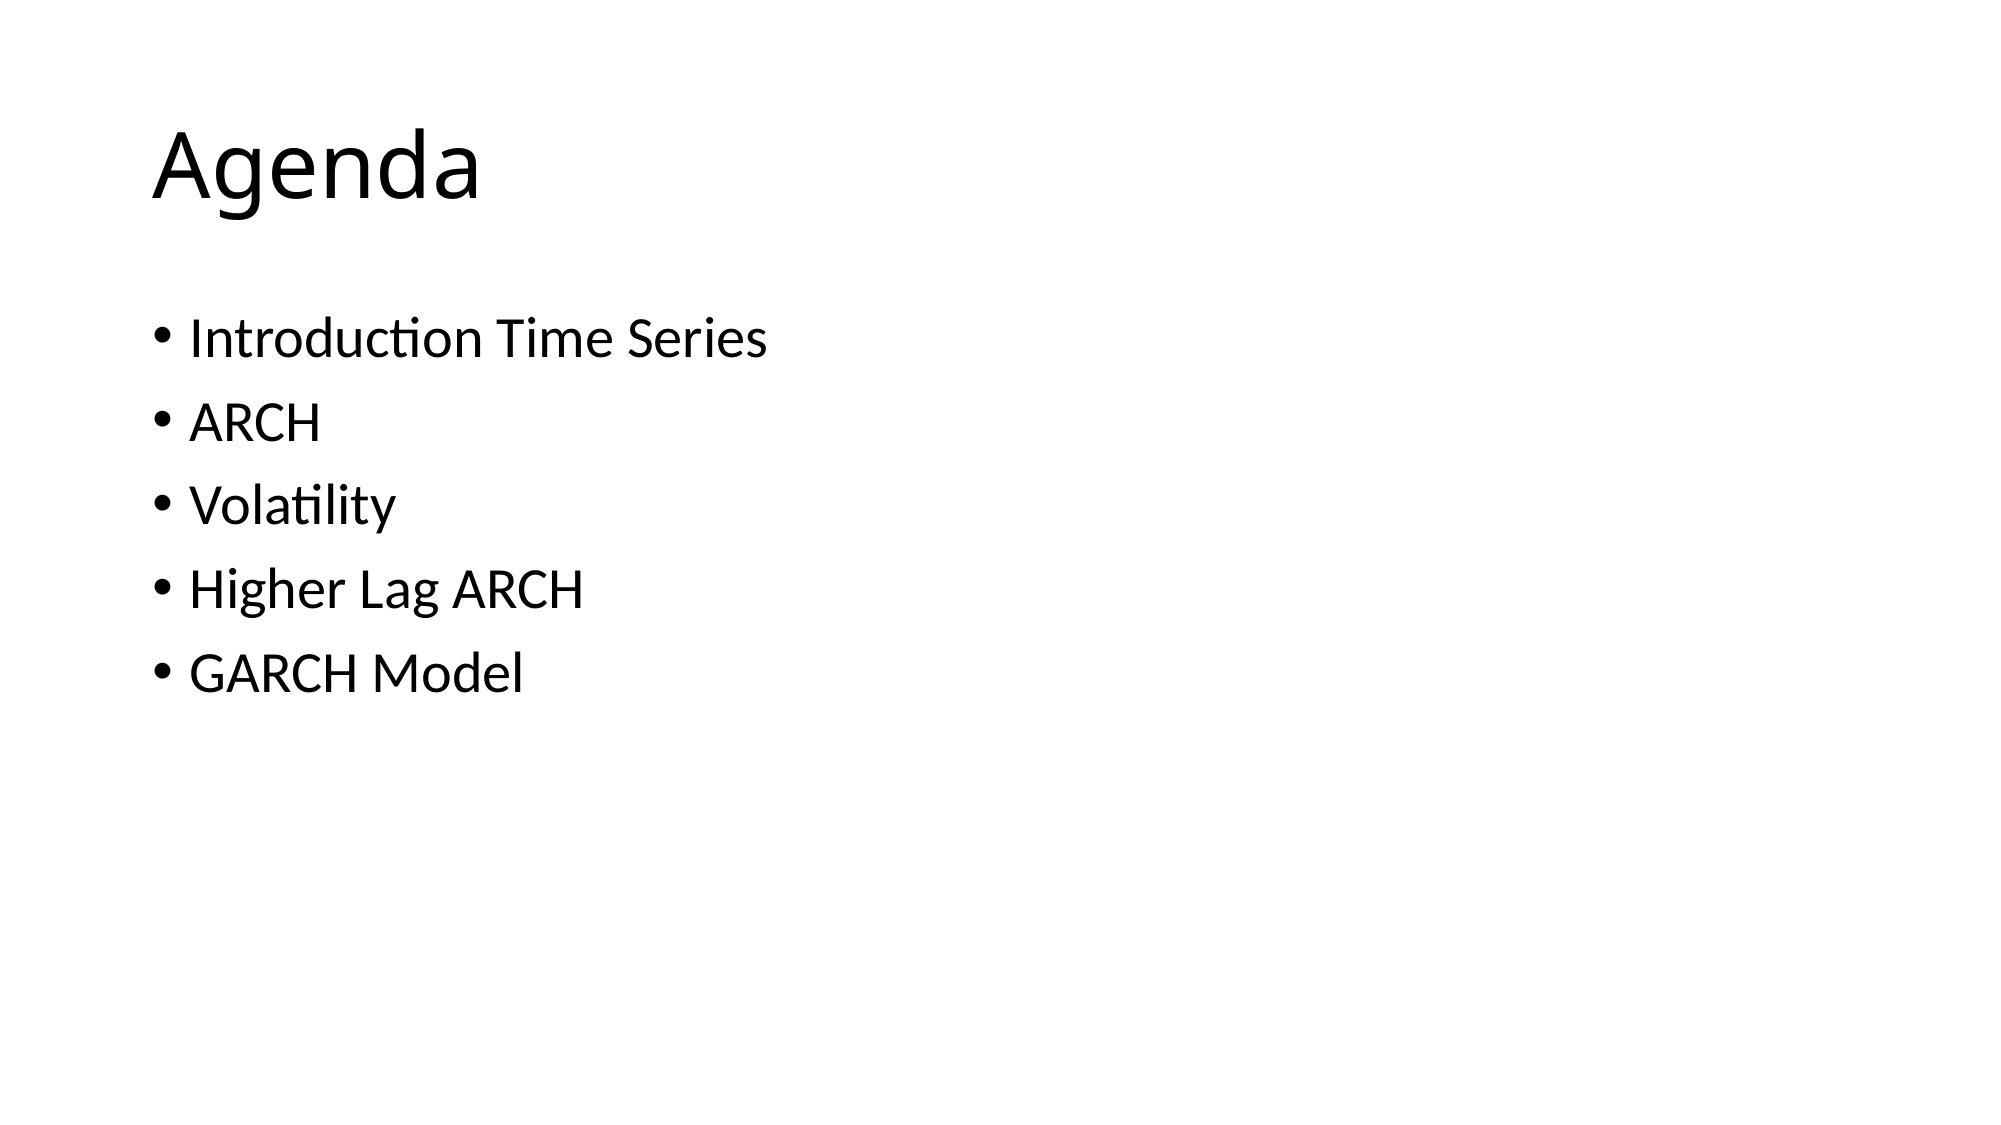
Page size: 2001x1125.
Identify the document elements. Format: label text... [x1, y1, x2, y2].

list Introduction Time Series ARCH Volatility Higher Lag ARCH GARCH Model [137, 299, 1863, 1014]
title Agenda [137, 59, 1863, 278]
